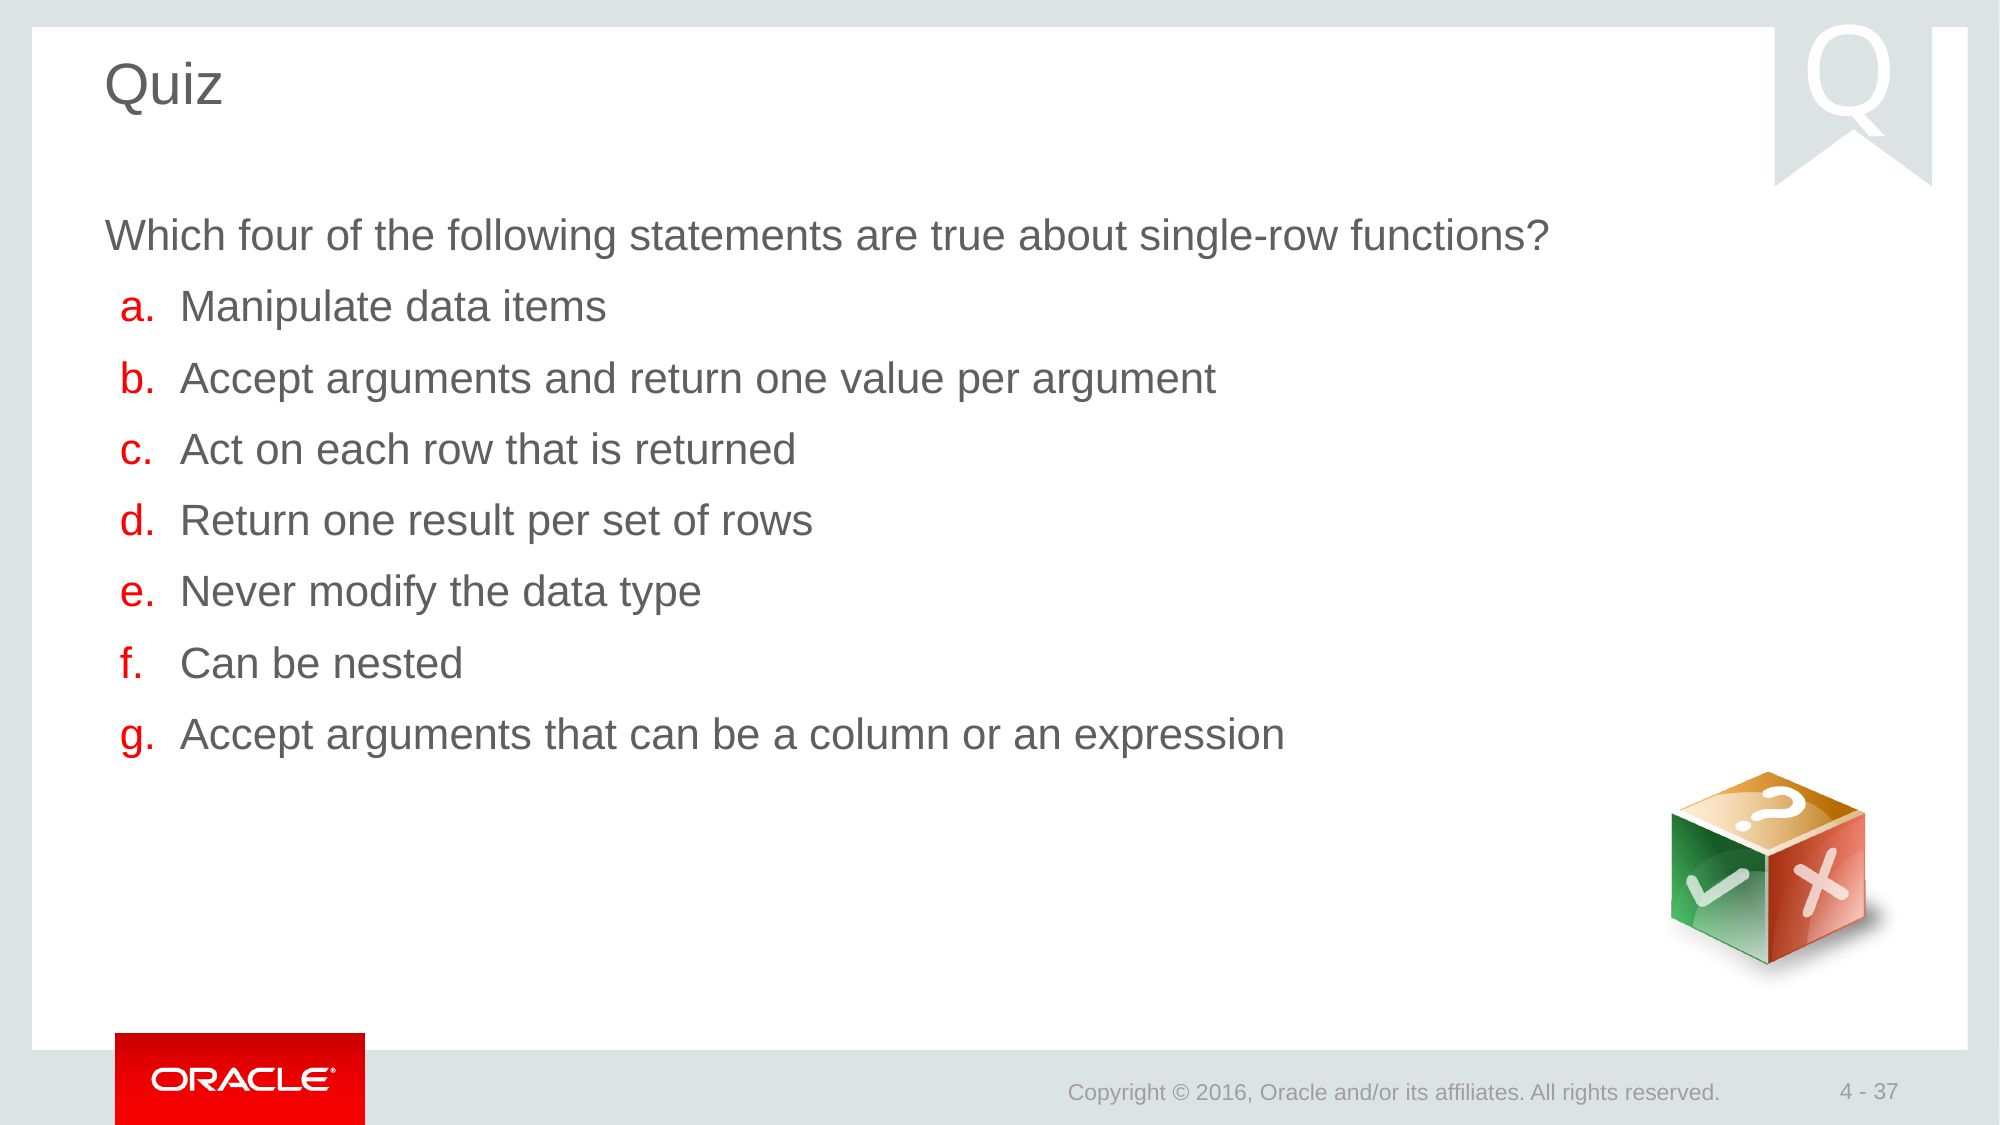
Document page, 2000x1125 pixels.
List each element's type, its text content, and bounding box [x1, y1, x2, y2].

picture [1656, 762, 1898, 990]
list Which four of the following statements are true about single-row functions? Manipulate data items Accept arguments and return one value per argument Act on each row that is returned Return one result per set of rows Never modify the data type Can be nested Accept arguments that can be a column or an expression [101, 203, 1898, 342]
title Quiz [101, 43, 1898, 188]
picture [115, 1033, 365, 1125]
